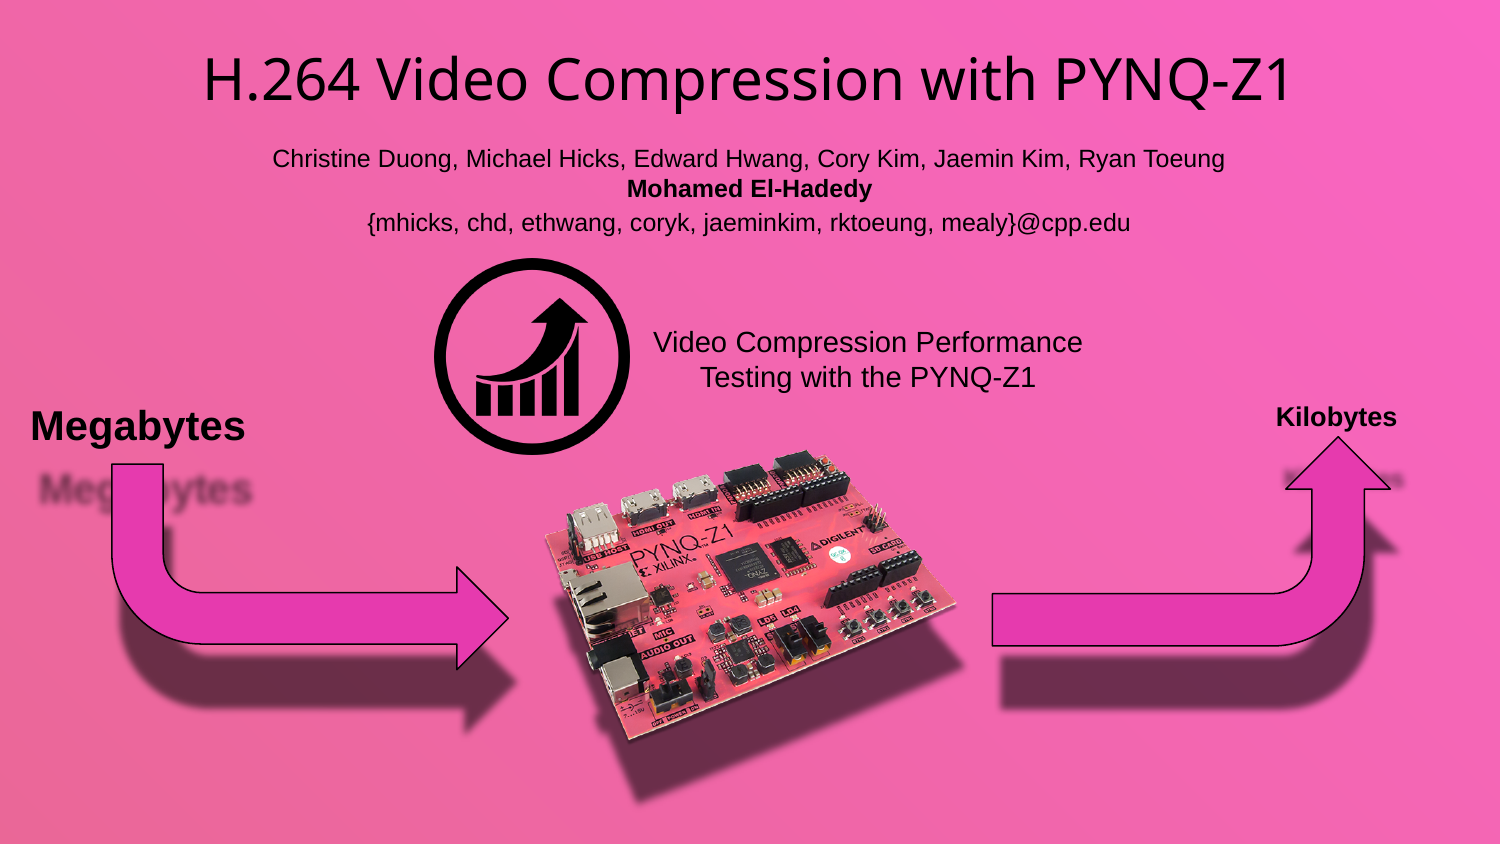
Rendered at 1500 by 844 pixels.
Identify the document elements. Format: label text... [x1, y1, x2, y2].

text_box Video Compression Performance Testing with the PYNQ-Z1 [635, 308, 1134, 405]
text_box Kilobytes [1260, 383, 1415, 438]
picture [433, 258, 963, 810]
list Christine Duong, Michael Hicks, Edward Hwang, Cory Kim, Jaemin Kim, Ryan Toeung Mohamed El-Hadedy {mhicks, chd, ethwang, coryk, jaeminkim, rktoeung, mealy}@cpp.edu [0, 122, 1500, 249]
text_box Megabytes [15, 383, 373, 491]
title H.264 Video Compression with PYNQ-Z1 [0, 26, 1500, 121]
text_box [111, 464, 509, 670]
text_box [992, 436, 1391, 646]
